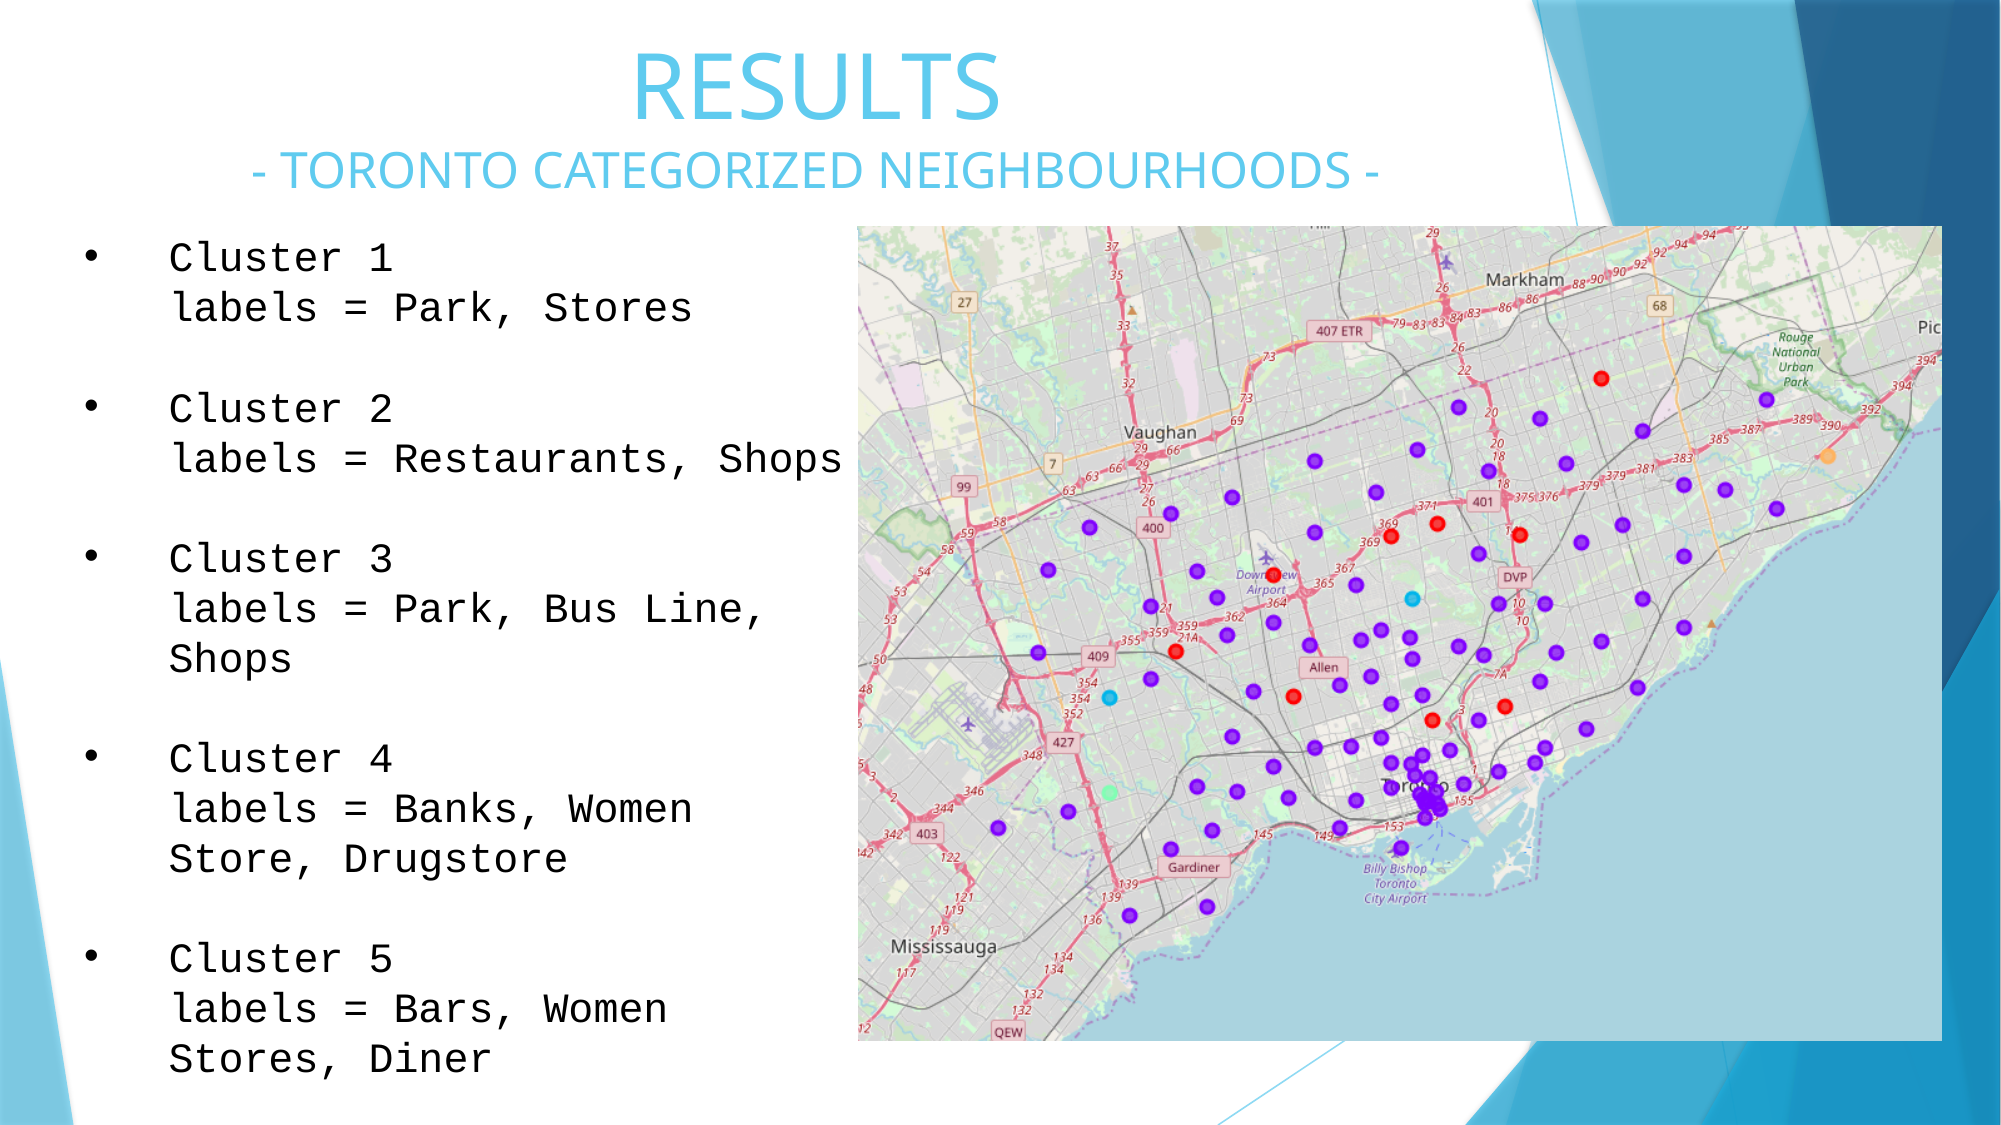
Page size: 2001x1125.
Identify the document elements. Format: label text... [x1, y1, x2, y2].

picture [857, 225, 1943, 1041]
title RESULTS - TORONTO CATEGORIZED NEIGHBOURHOODS - [111, 0, 1522, 227]
list Cluster 1 labels = Park, Stores Cluster 2 labels = Restaurants, Shops Cluster 3 labels = Park, Bus Line, Shops Cluster 4 labels = Banks, Women Store, Drugstore Cluster 5 labels = Bars, Women Stores, Diner [84, 230, 858, 1081]
